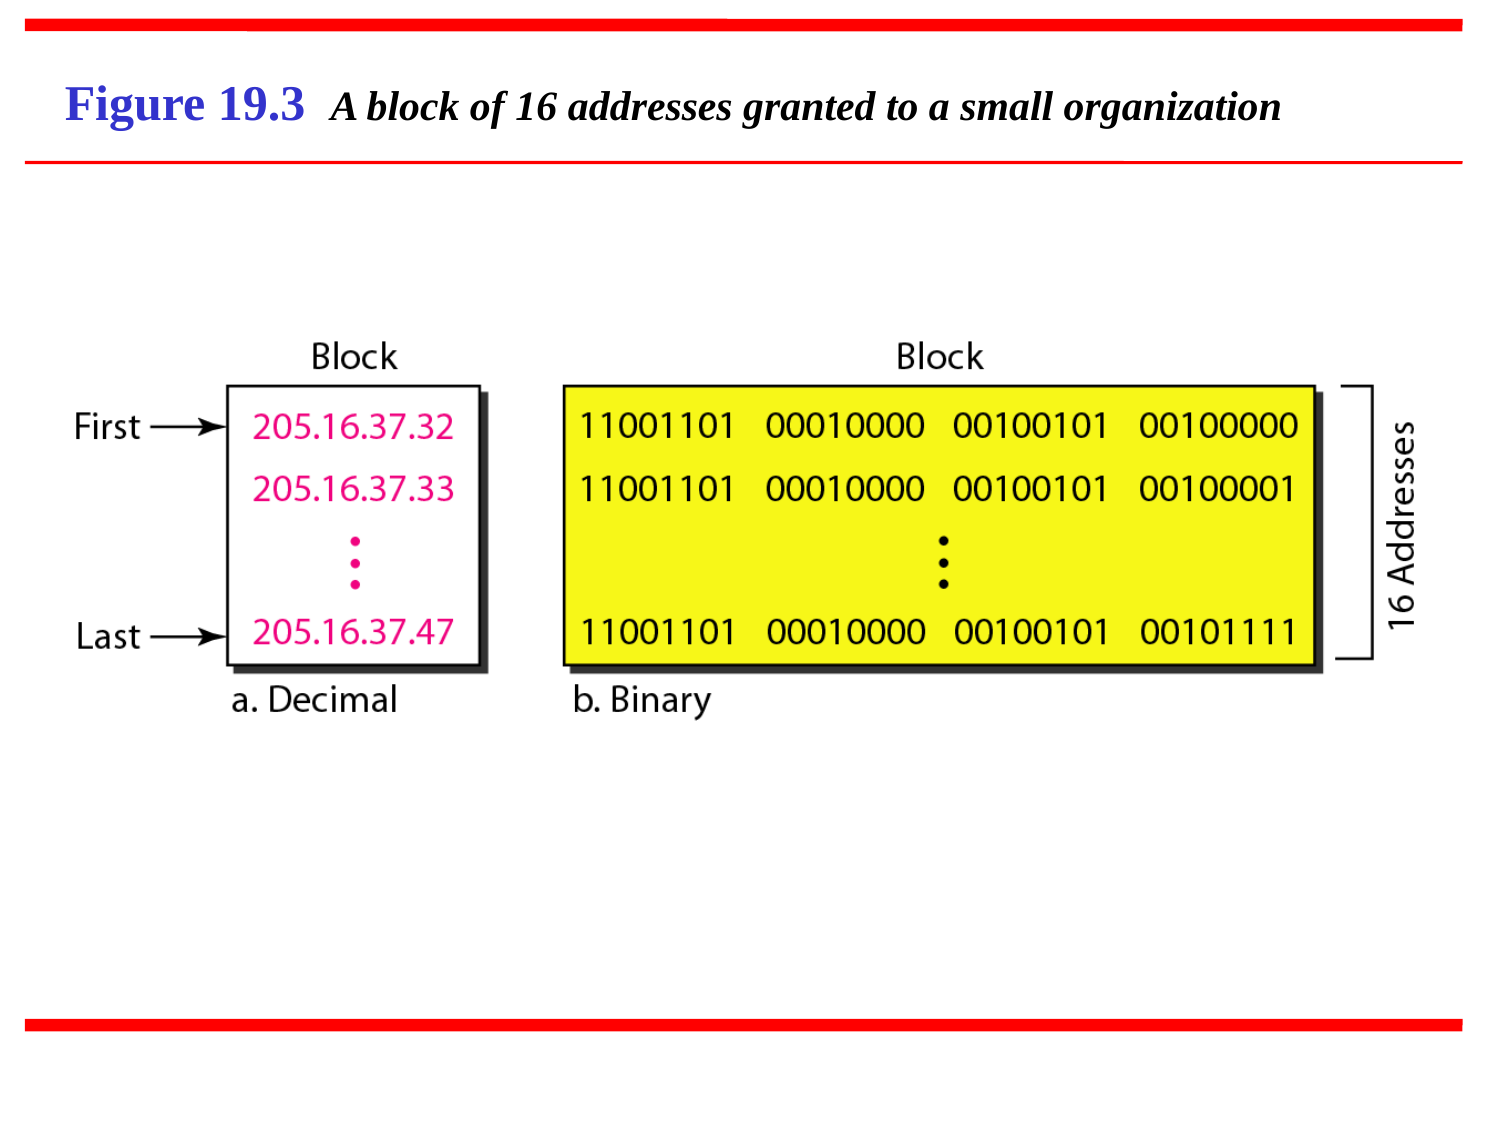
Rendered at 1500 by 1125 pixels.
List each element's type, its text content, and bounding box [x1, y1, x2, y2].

picture [73, 337, 1426, 722]
text_box Figure 19.3 A block of 16 addresses granted to a small organization [50, 62, 1298, 138]
